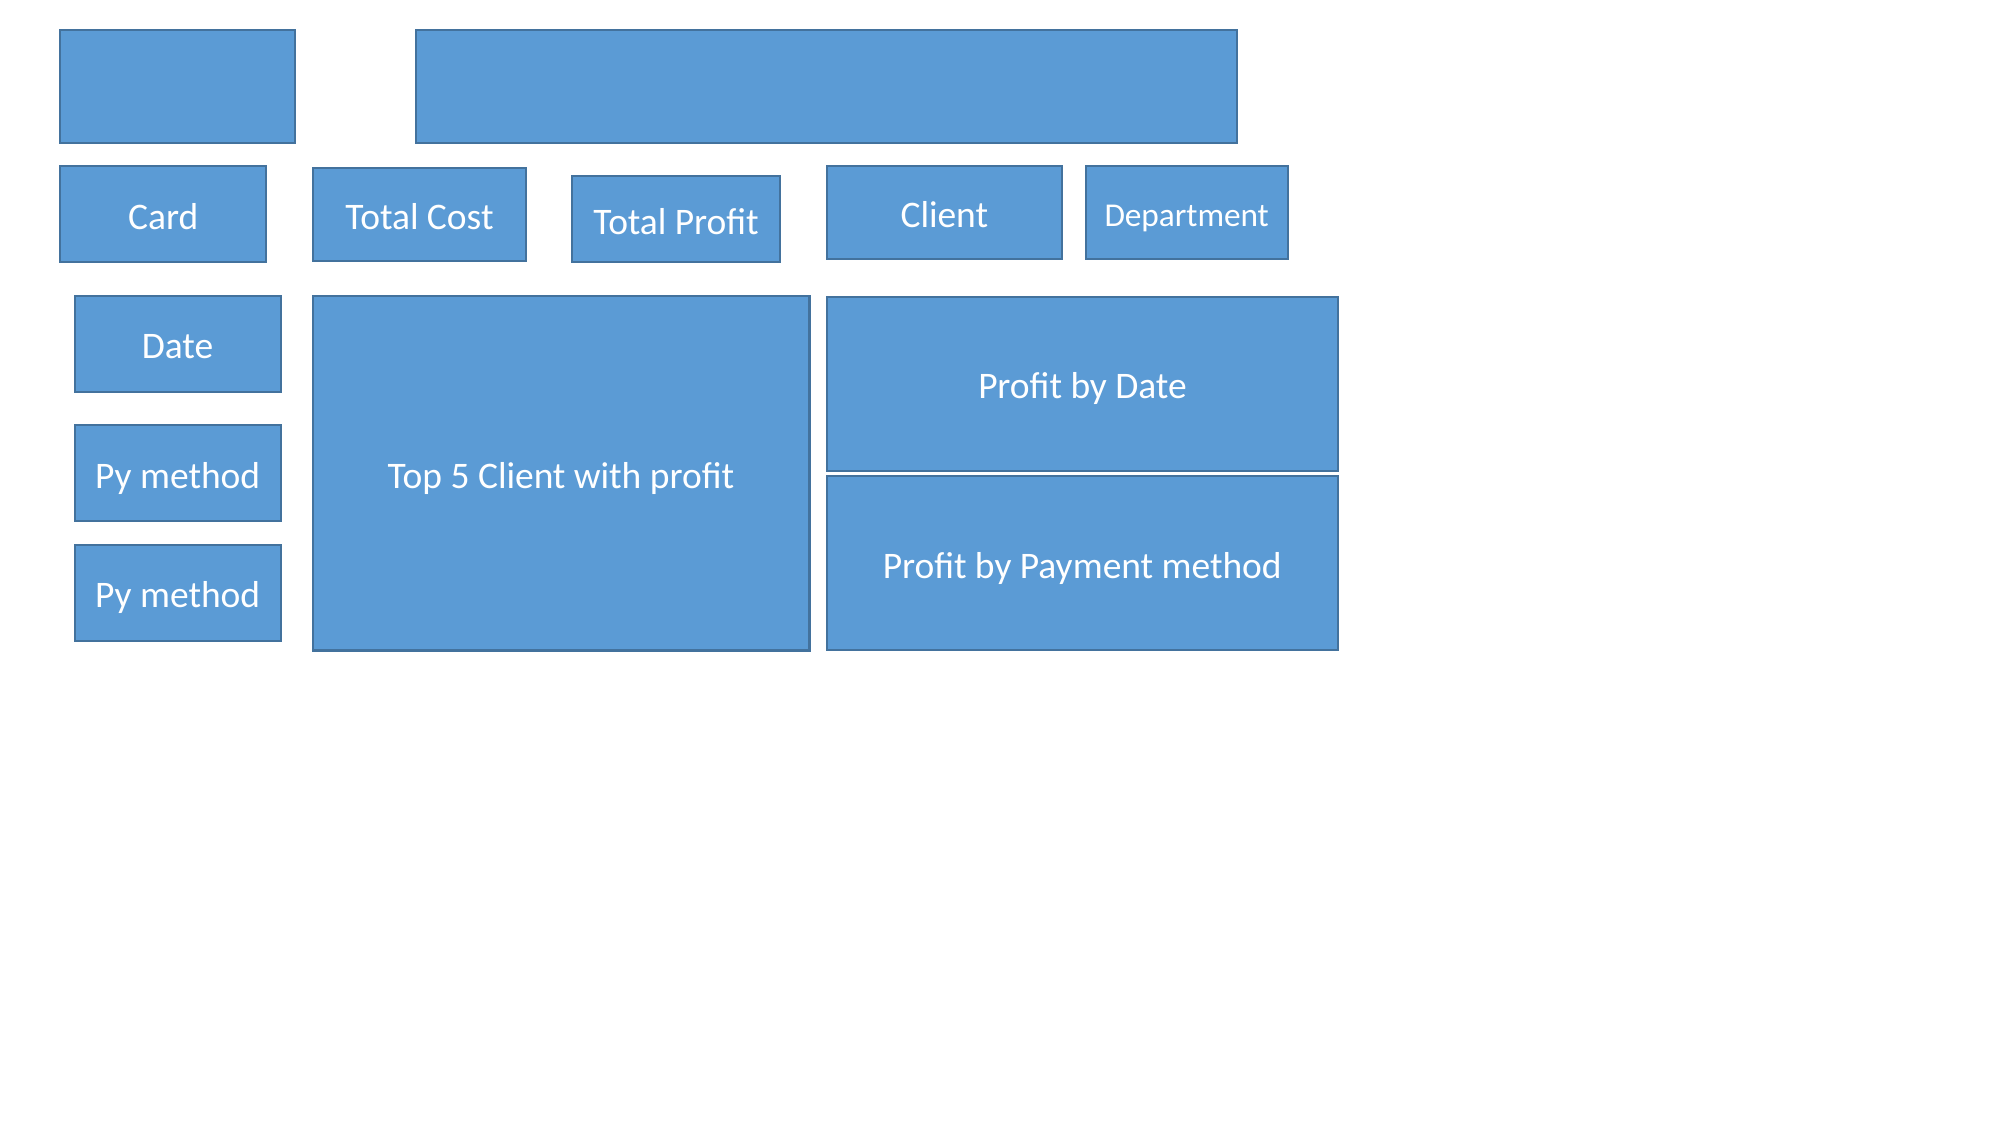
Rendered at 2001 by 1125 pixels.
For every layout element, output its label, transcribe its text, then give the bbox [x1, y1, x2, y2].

text_box Card [59, 165, 267, 263]
text_box [415, 29, 1238, 144]
text_box Department [1085, 165, 1289, 260]
text_box Py method [74, 424, 282, 522]
text_box Profit by Payment method [826, 475, 1339, 651]
text_box [59, 29, 296, 144]
text_box Total Cost [312, 167, 527, 262]
text_box Date [74, 295, 282, 393]
text_box Top 5 Client with profit [312, 295, 811, 652]
text_box Total Profit [571, 175, 781, 263]
text_box Py method [74, 544, 282, 642]
text_box Profit by Date [826, 296, 1339, 472]
text_box Client [826, 165, 1063, 260]
